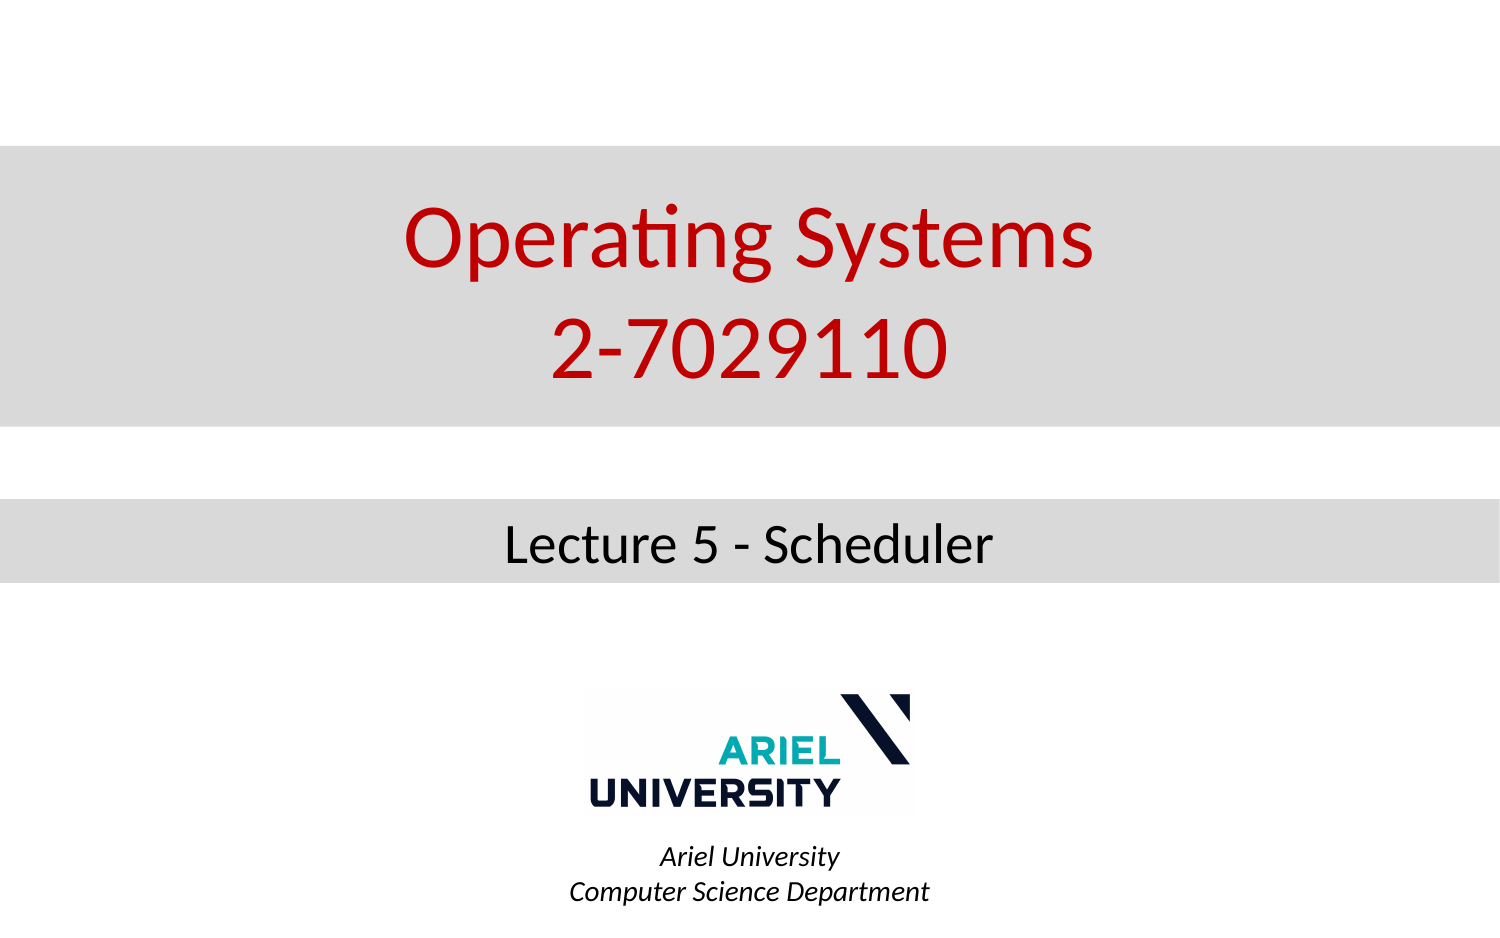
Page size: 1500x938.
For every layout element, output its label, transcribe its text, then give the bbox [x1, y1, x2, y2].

picture [584, 689, 915, 815]
text_box Ariel University Computer Science Department [29, 858, 1471, 921]
text_box Lecture 5 - Scheduler [0, 499, 1500, 583]
text_box Operating Systems 2-7029110 [0, 145, 1500, 427]
